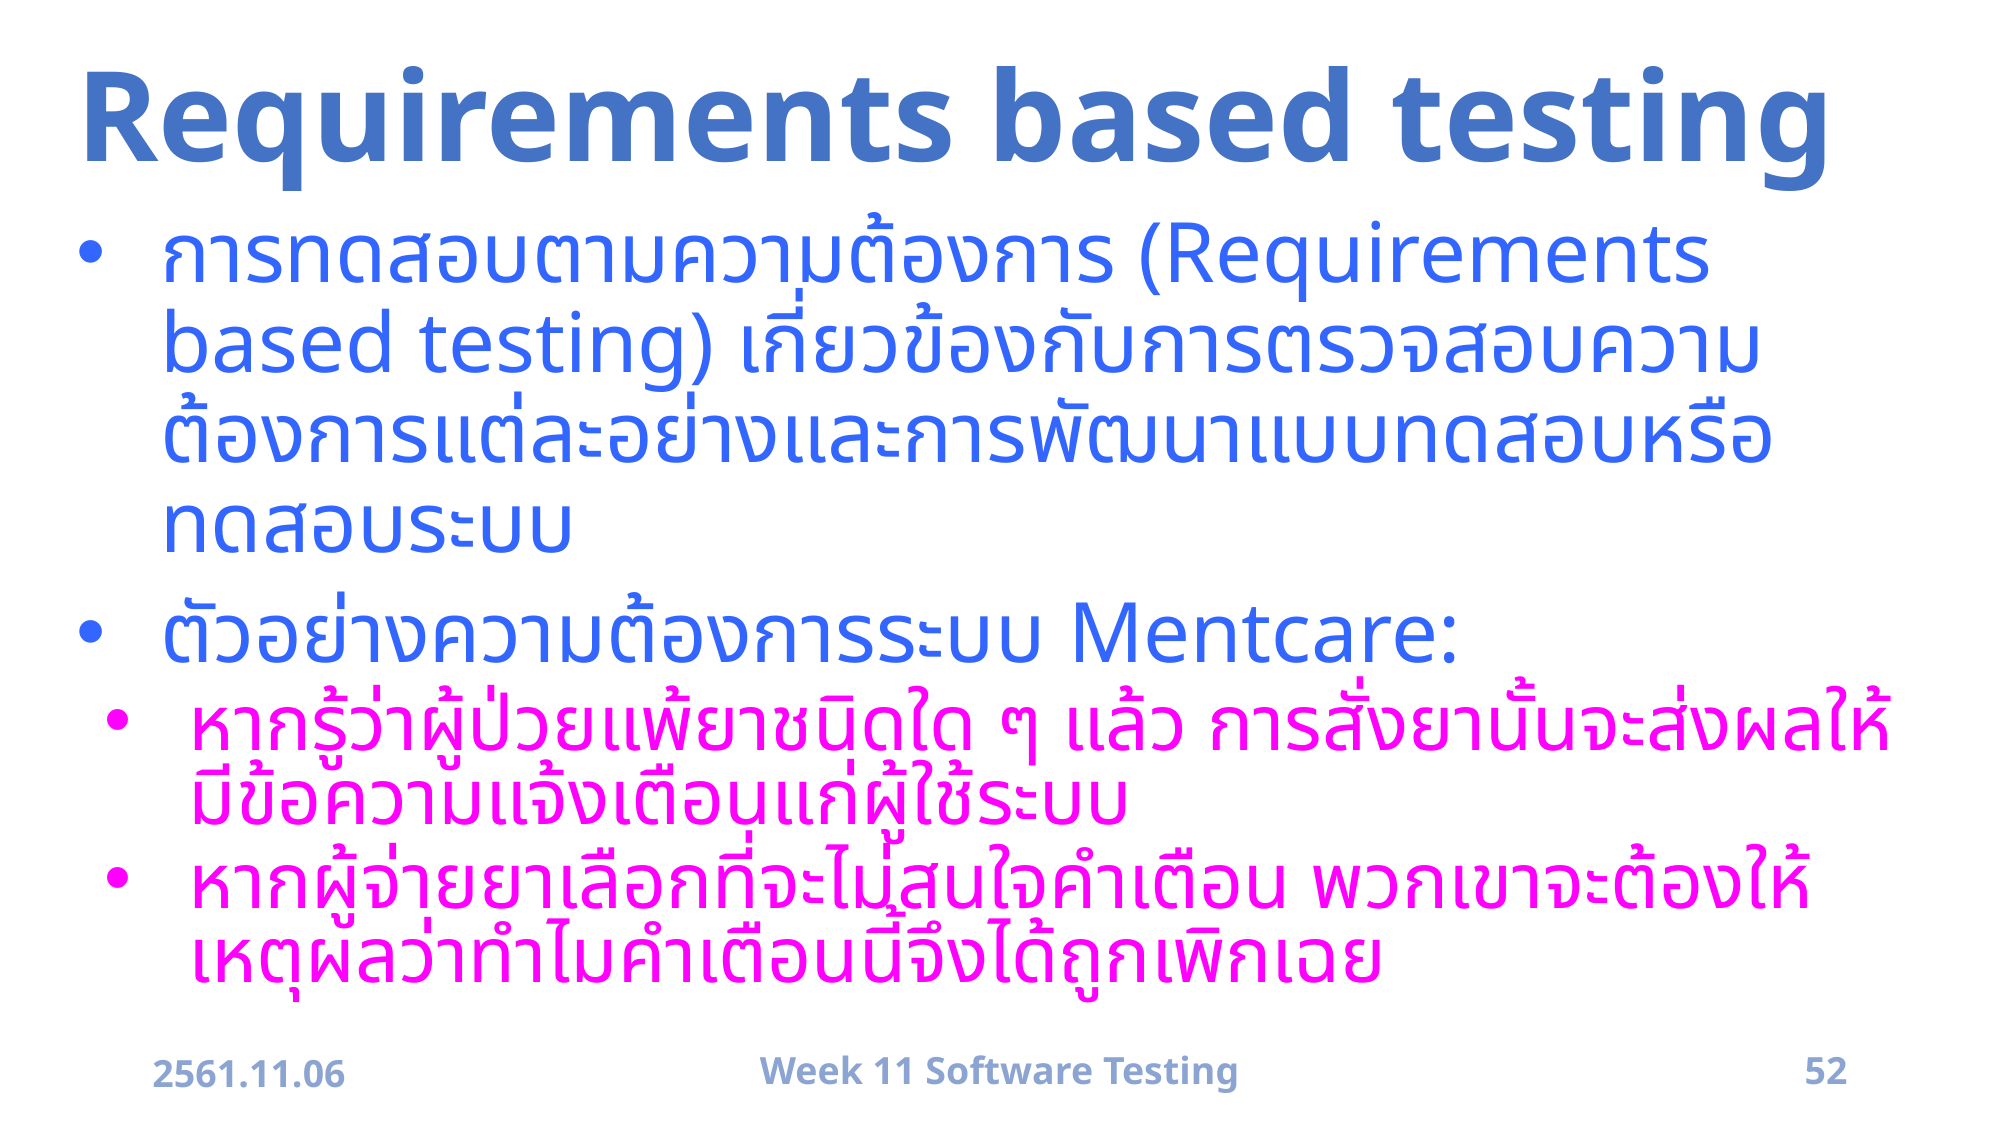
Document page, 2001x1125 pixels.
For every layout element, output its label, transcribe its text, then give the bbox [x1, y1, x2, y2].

slide_number 52 [1412, 1042, 1863, 1103]
title Requirements based testing [61, 39, 1932, 203]
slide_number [137, 1042, 588, 1103]
list การทดสอบตามความต้องการ (Requirements based testing) เกี่ยวข้องกับการตรวจสอบความต้องการแต่ละอย่างและการพัฒนาแบบทดสอบหรือทดสอบระบบ ตัวอย่างความต้องการระบบ Mentcare: หากรู้ว่าผู้ป่วยแพ้ยาชนิดใด ๆ แล้ว การสั่งยานั้นจะส่งผลให้มีข้อความแจ้งเตือนแก่ผู้ใช้ระบบ หากผู้จ่ายยาเลือกที่จะไม่สนใจคำเตือน พวกเขาจะต้องให้เหตุผลว่าทำไมคำเตือนนี้จึงได้ถูกเพิกเฉย [61, 203, 1932, 1014]
footer Week 11 Software Testing [662, 1042, 1338, 1103]
